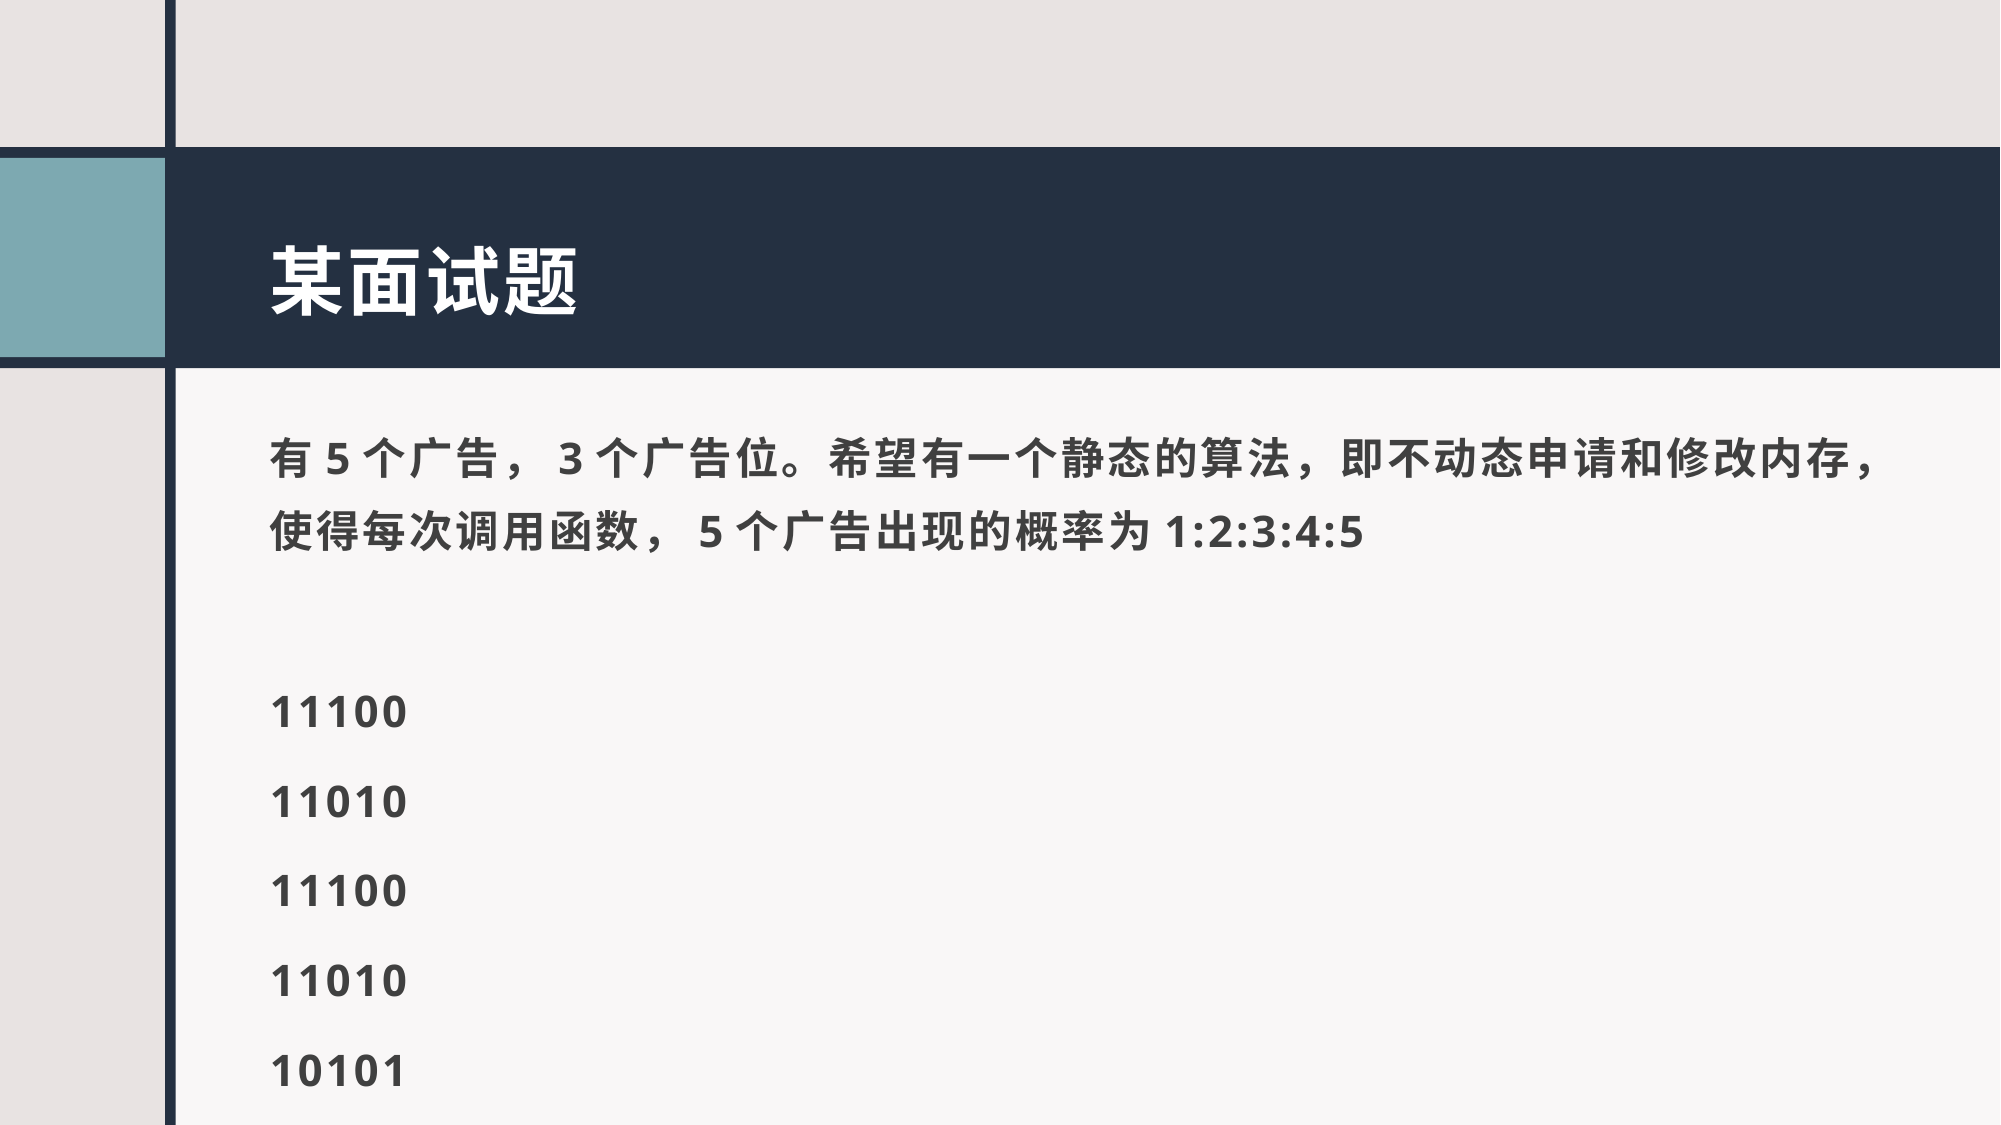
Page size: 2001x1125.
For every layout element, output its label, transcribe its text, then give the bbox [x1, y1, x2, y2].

text_box [177, 0, 2000, 146]
title 某面试题 [251, 171, 1895, 341]
text_box [0, 358, 164, 369]
text_box [0, 369, 164, 1125]
list 有5个广告，3个广告位。希望有一个静态的算法，即不动态申请和修改内存，使得每次调用函数，5个广告出现的概率为1:2:3:4:5 11100 11010 11100 11010 10101 [251, 392, 1882, 1116]
text_box [0, 0, 164, 146]
text_box [0, 146, 164, 157]
text_box [177, 369, 2000, 1125]
text_box [164, 0, 177, 1125]
text_box [0, 157, 164, 358]
text_box [177, 146, 2000, 369]
